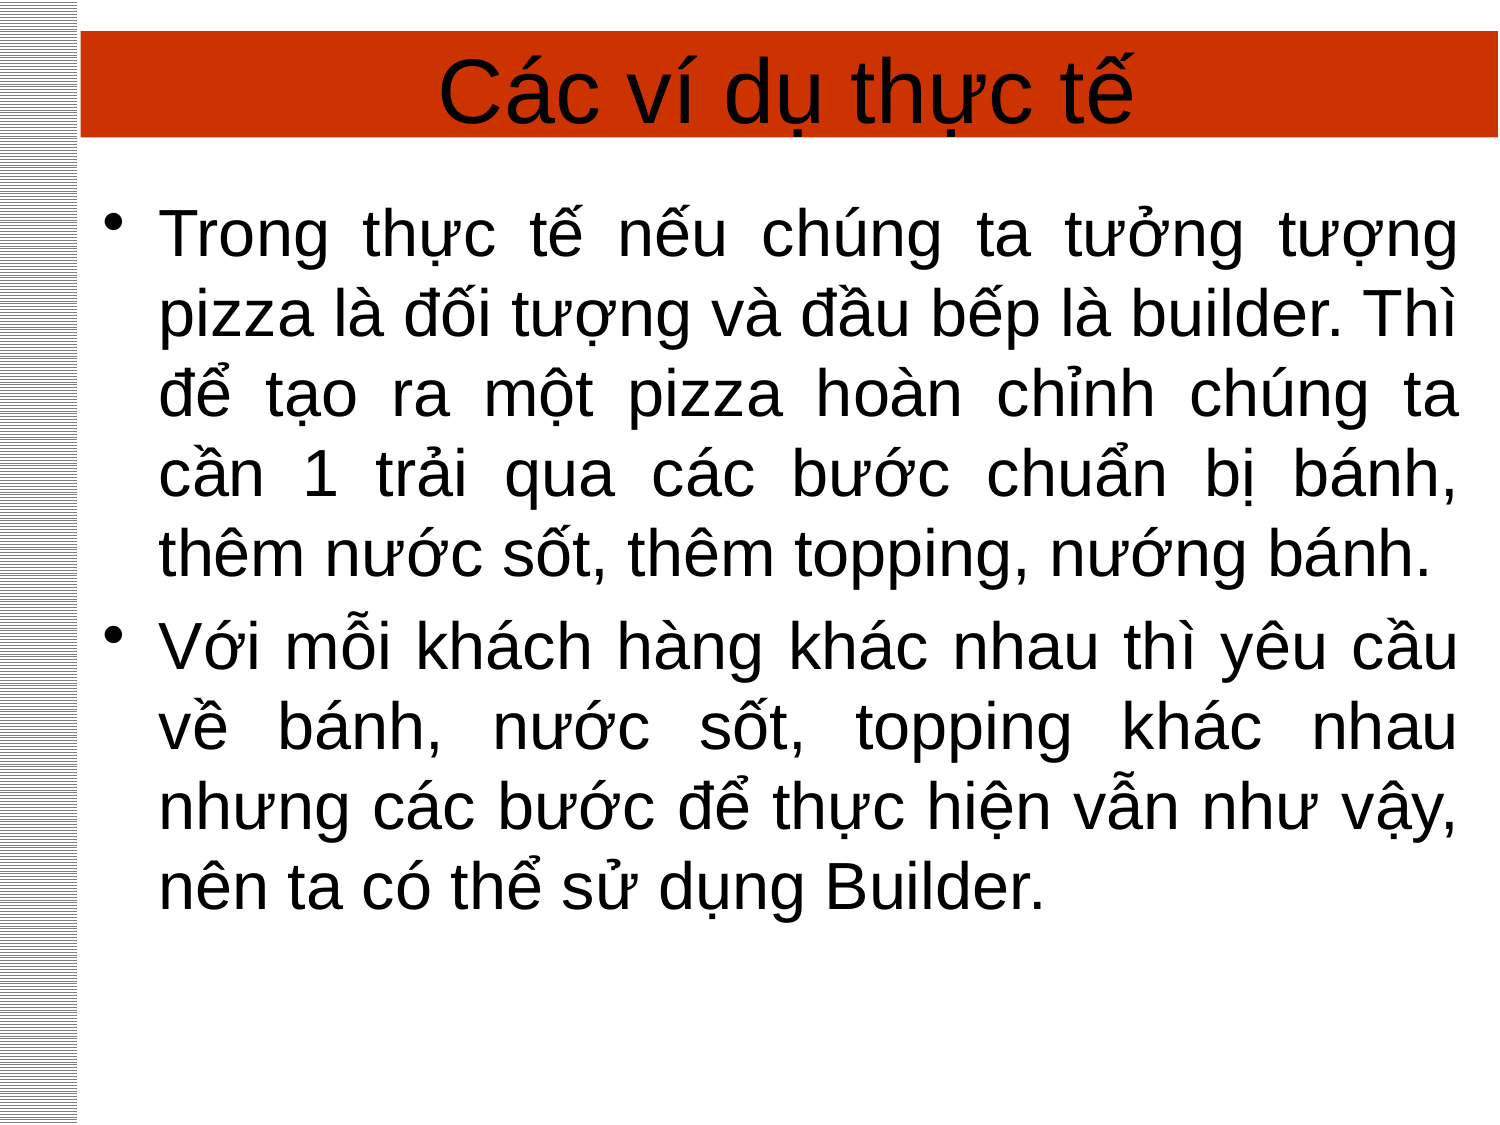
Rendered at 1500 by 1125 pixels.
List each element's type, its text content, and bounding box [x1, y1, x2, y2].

title Các ví dụ thực tế [75, 24, 1500, 138]
list Trong thực tế nếu chúng ta tưởng tượng pizza là đối tượng và đầu bếp là builder. Thì để tạo ra một pizza hoàn chỉnh chúng ta cần 1 trải qua các bước chuẩn bị bánh, thêm nước sốt, thêm topping, nướng bánh. Với mỗi khách hàng khác nhau thì yêu cầu về bánh, nước sốt, topping khác nhau nhưng các bước để thực hiện vẫn như vậy, nên ta có thể sử dụng Builder. [87, 182, 1475, 1088]
